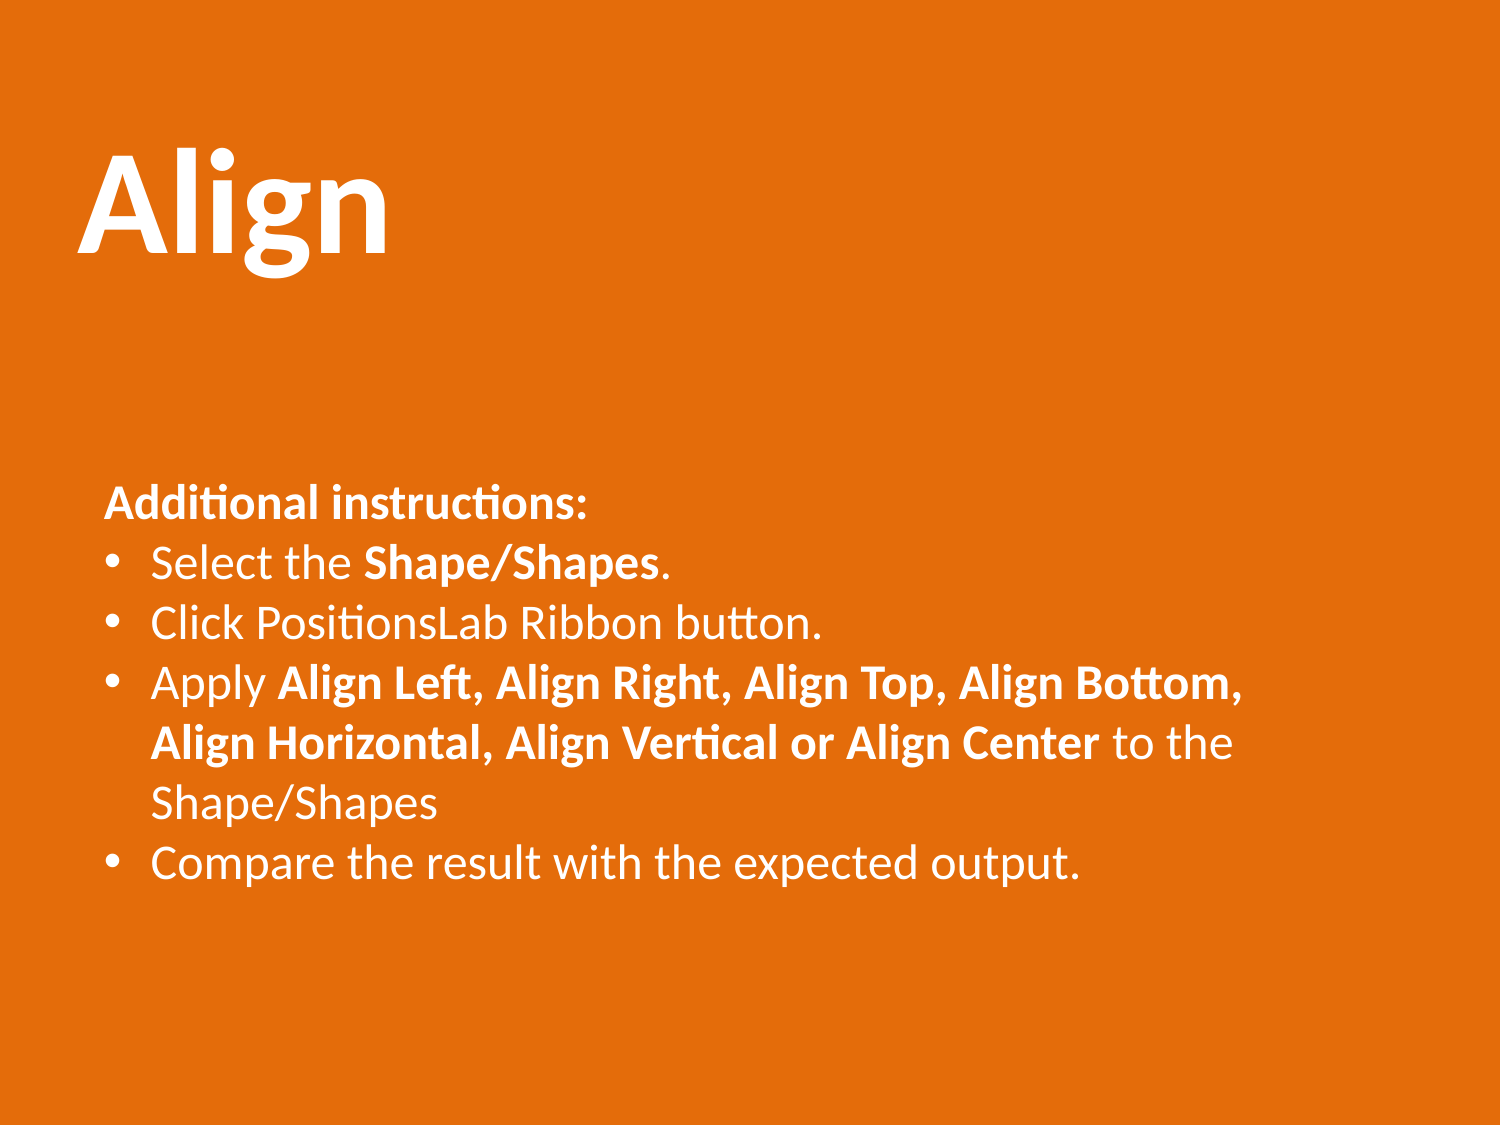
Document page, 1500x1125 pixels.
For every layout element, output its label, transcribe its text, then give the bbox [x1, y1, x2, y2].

text_box Additional instructions: Select the Shape/Shapes. Click PositionsLab Ribbon button. Apply Align Left, Align Right, Align Top, Align Bottom, Align Horizontal, Align Vertical or Align Center to the Shape/Shapes Compare the result with the expected output. [88, 462, 1339, 898]
title Align [62, 99, 1413, 288]
